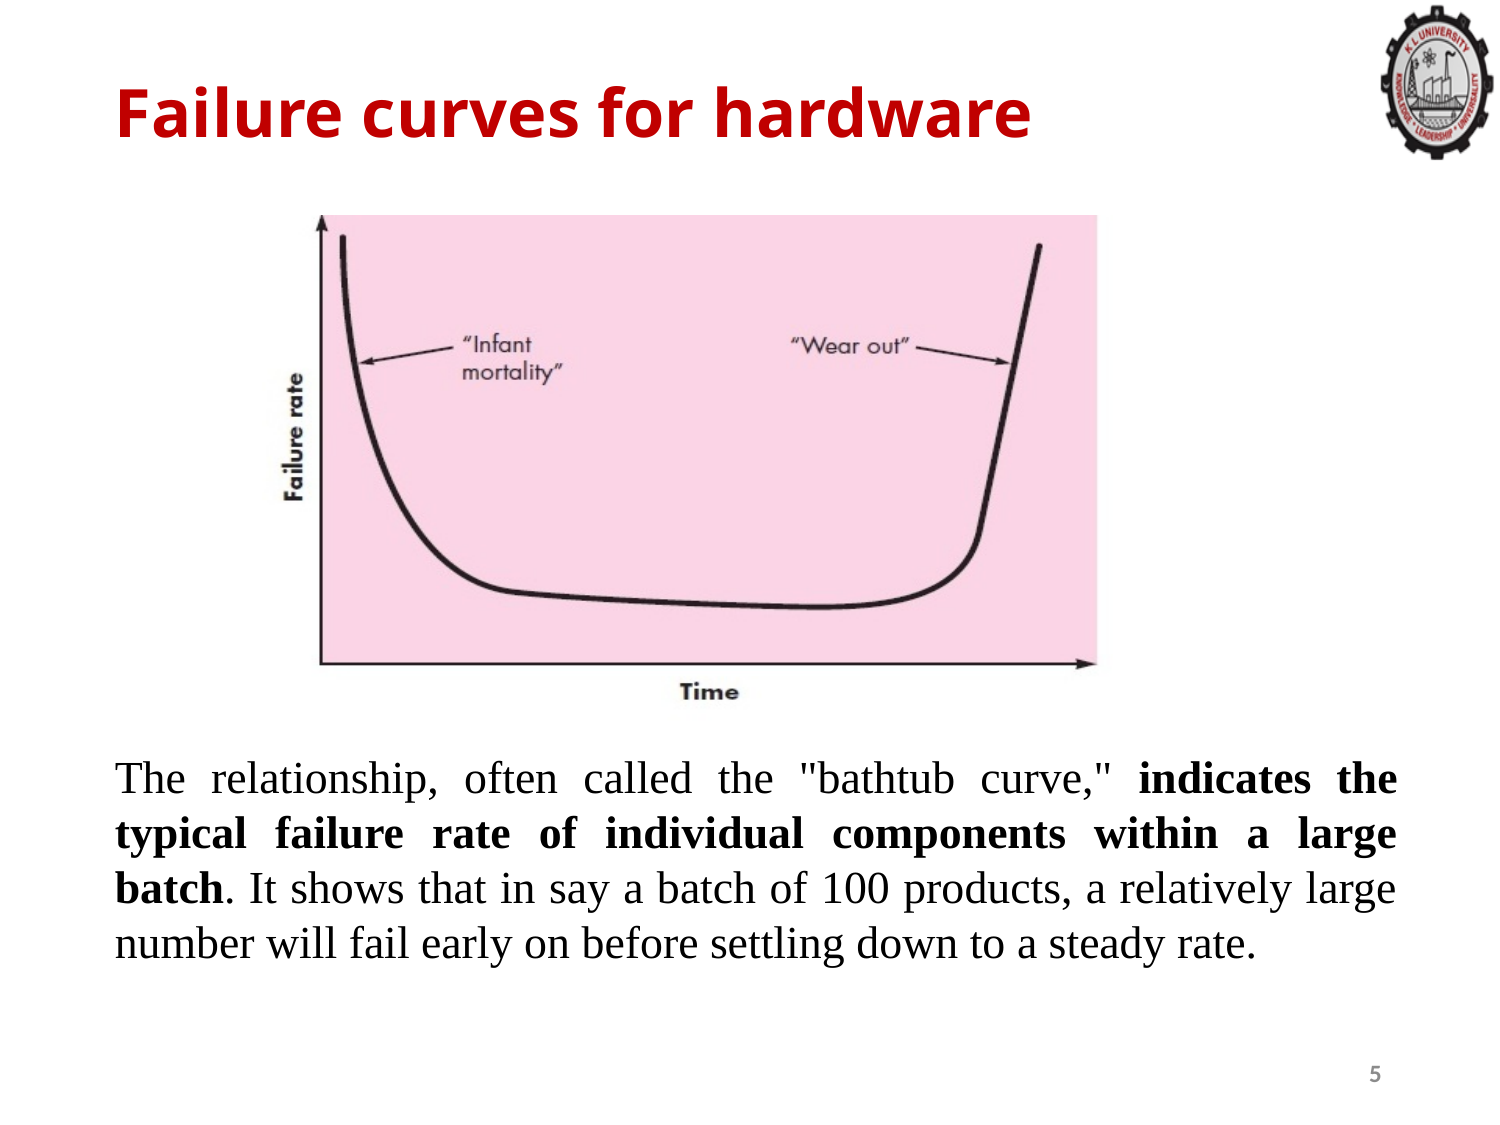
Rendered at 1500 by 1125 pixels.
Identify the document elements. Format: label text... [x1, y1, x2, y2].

text_box The relationship, often called the "bathtub curve," indicates the typical failure rate of individual components within a large batch. It shows that in say a batch of 100 products, a relatively large number will fail early on before settling down to a steady rate. [99, 740, 1413, 976]
picture [1370, 0, 1500, 173]
title Failure curves for hardware [99, 99, 1394, 213]
slide_number 5 [1310, 1042, 1397, 1103]
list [262, 215, 1113, 741]
